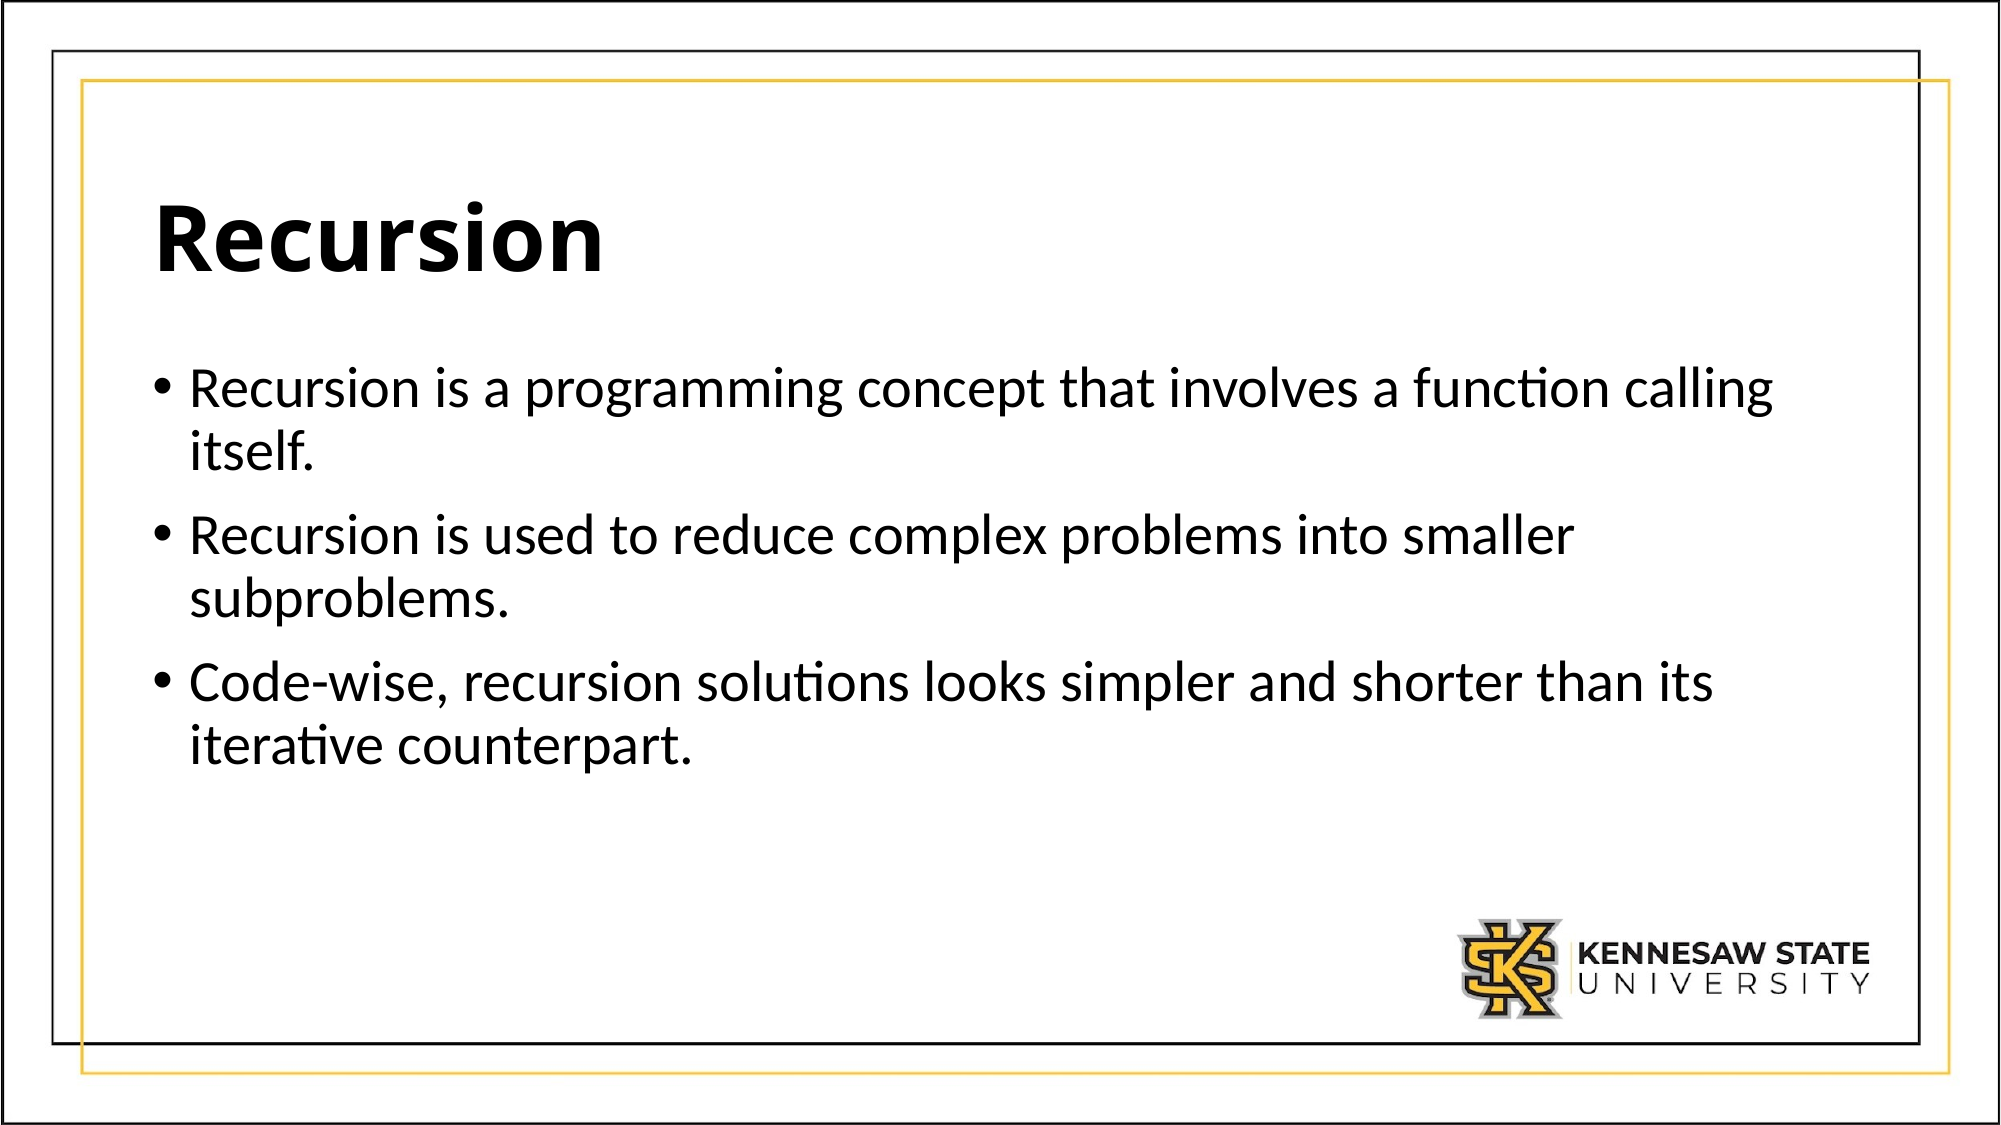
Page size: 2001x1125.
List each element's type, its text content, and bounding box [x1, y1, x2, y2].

picture [0, 0, 2001, 1125]
list Recursion is a programming concept that involves a function calling itself. Recursion is used to reduce complex problems into smaller subproblems. Code-wise, recursion solutions looks simpler and shorter than its iterative counterpart. [137, 350, 1863, 896]
title Recursion [137, 132, 1863, 350]
